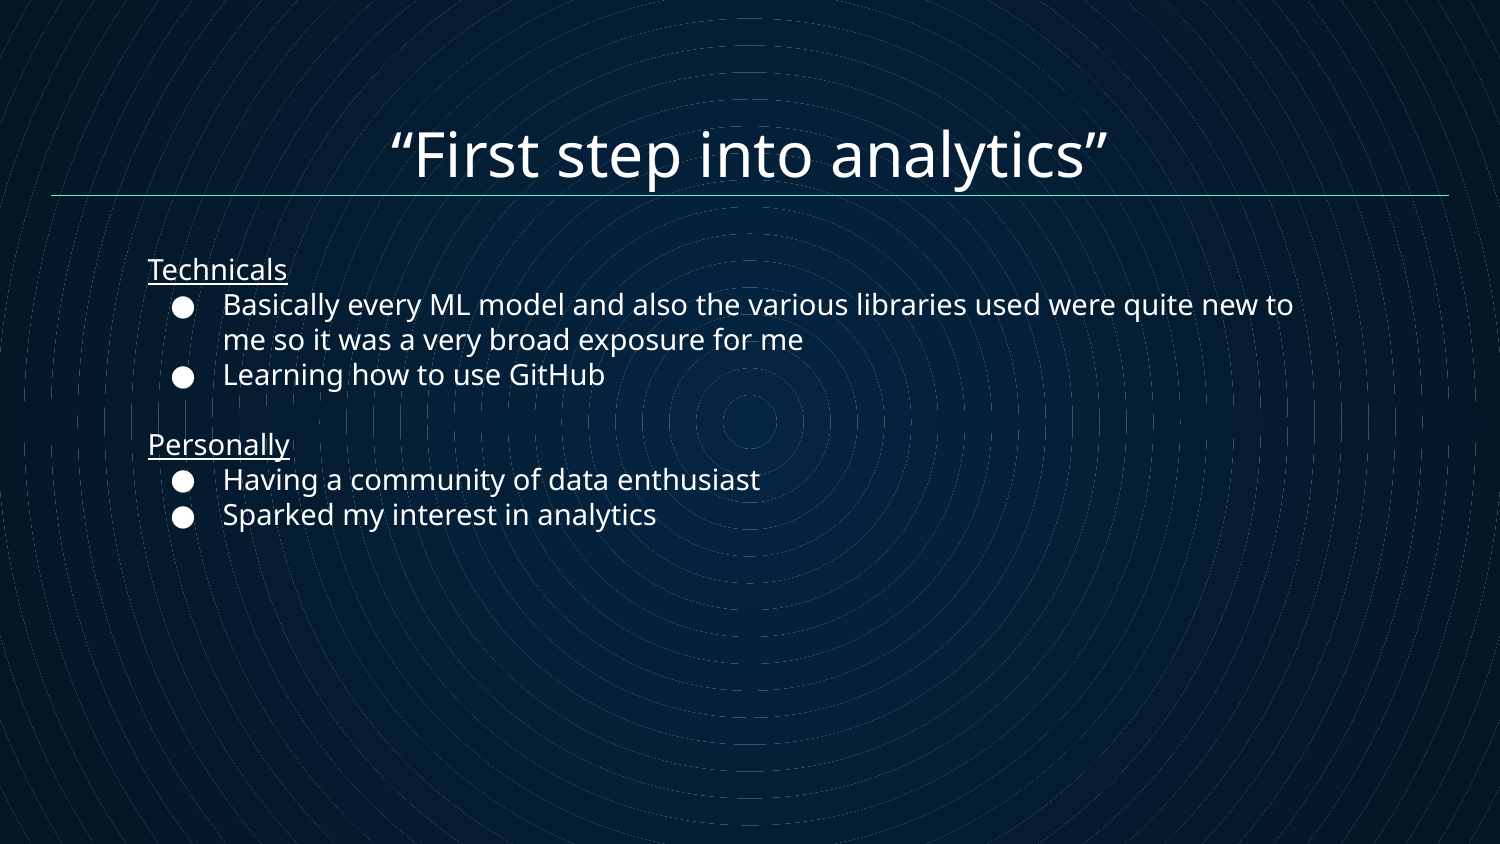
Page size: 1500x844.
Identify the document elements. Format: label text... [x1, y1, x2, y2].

text_box Technicals Basically every ML model and also the various libraries used were quite new to me so it was a very broad exposure for me Learning how to use GitHub Personally Having a community of data enthusiast Sparked my interest in analytics [132, 236, 1316, 734]
title “First step into analytics” [51, 202, 1449, 206]
title “First step into analytics” [51, 105, 1449, 195]
